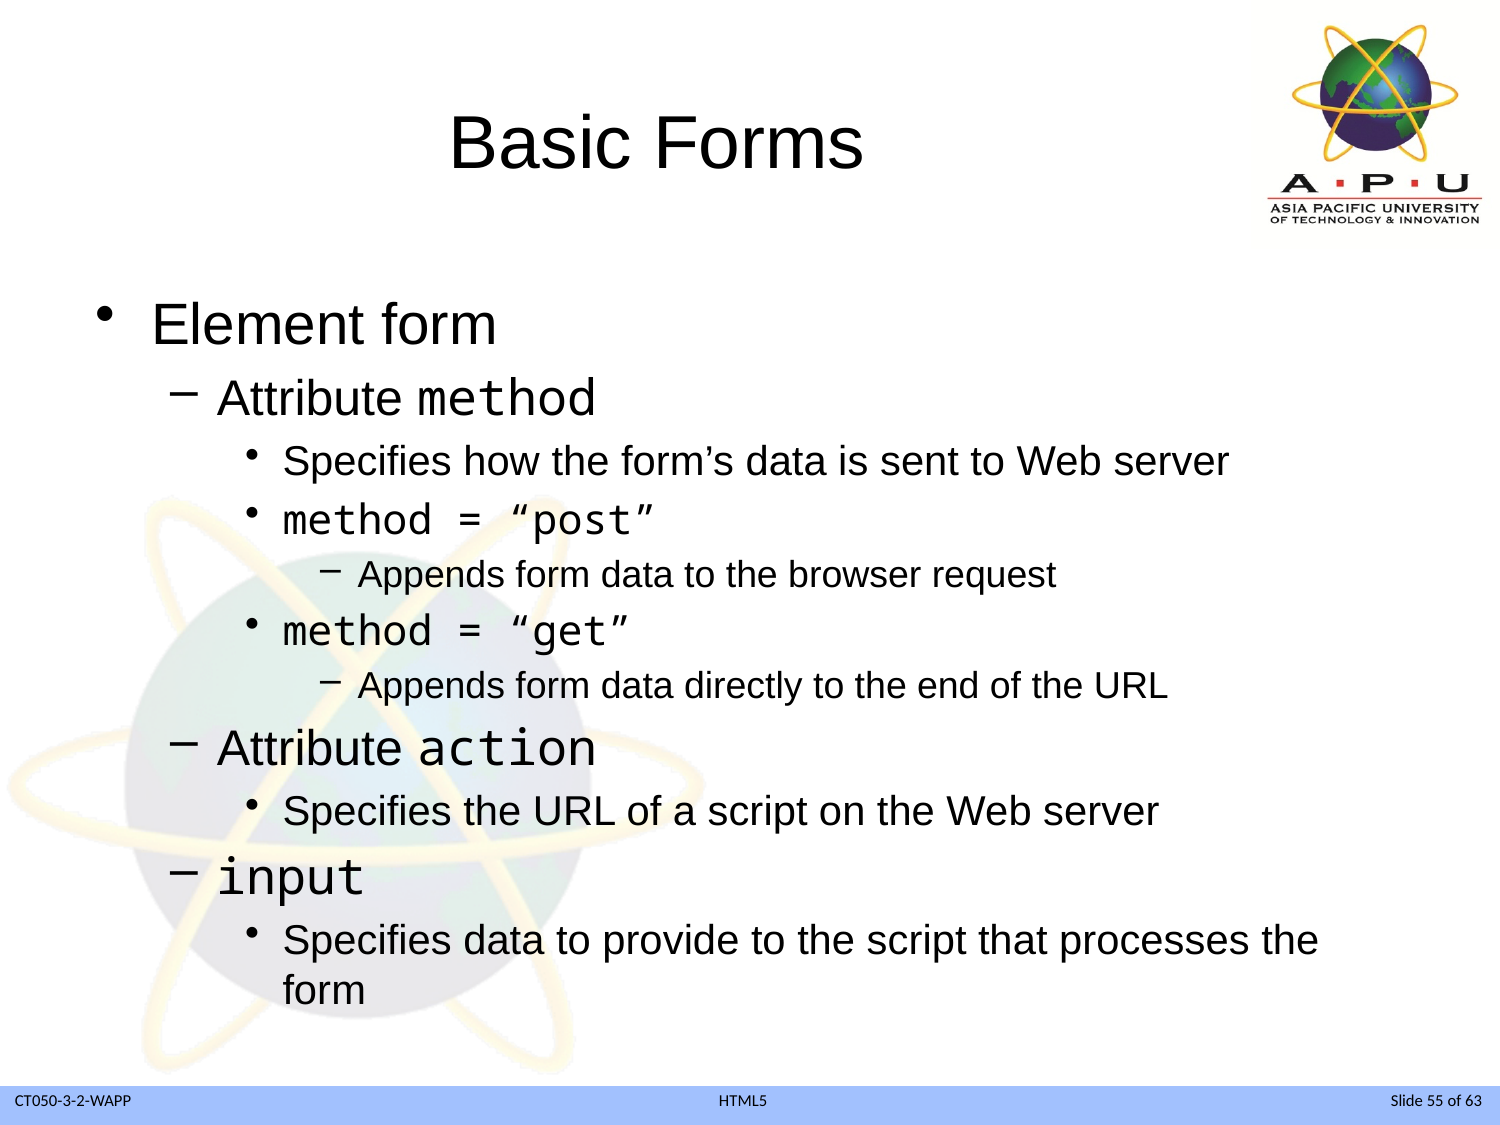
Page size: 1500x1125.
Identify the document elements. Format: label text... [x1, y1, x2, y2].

title Basic Forms [79, 45, 1235, 233]
list Element form Attribute method Specifies how the form’s data is sent to Web server method = “post” Appends form data to the browser request method = “get” Appends form data directly to the end of the URL Attribute action Specifies the URL of a script on the Web server input Specifies data to provide to the script that processes the form [79, 278, 1430, 1021]
picture [1251, 0, 1500, 249]
